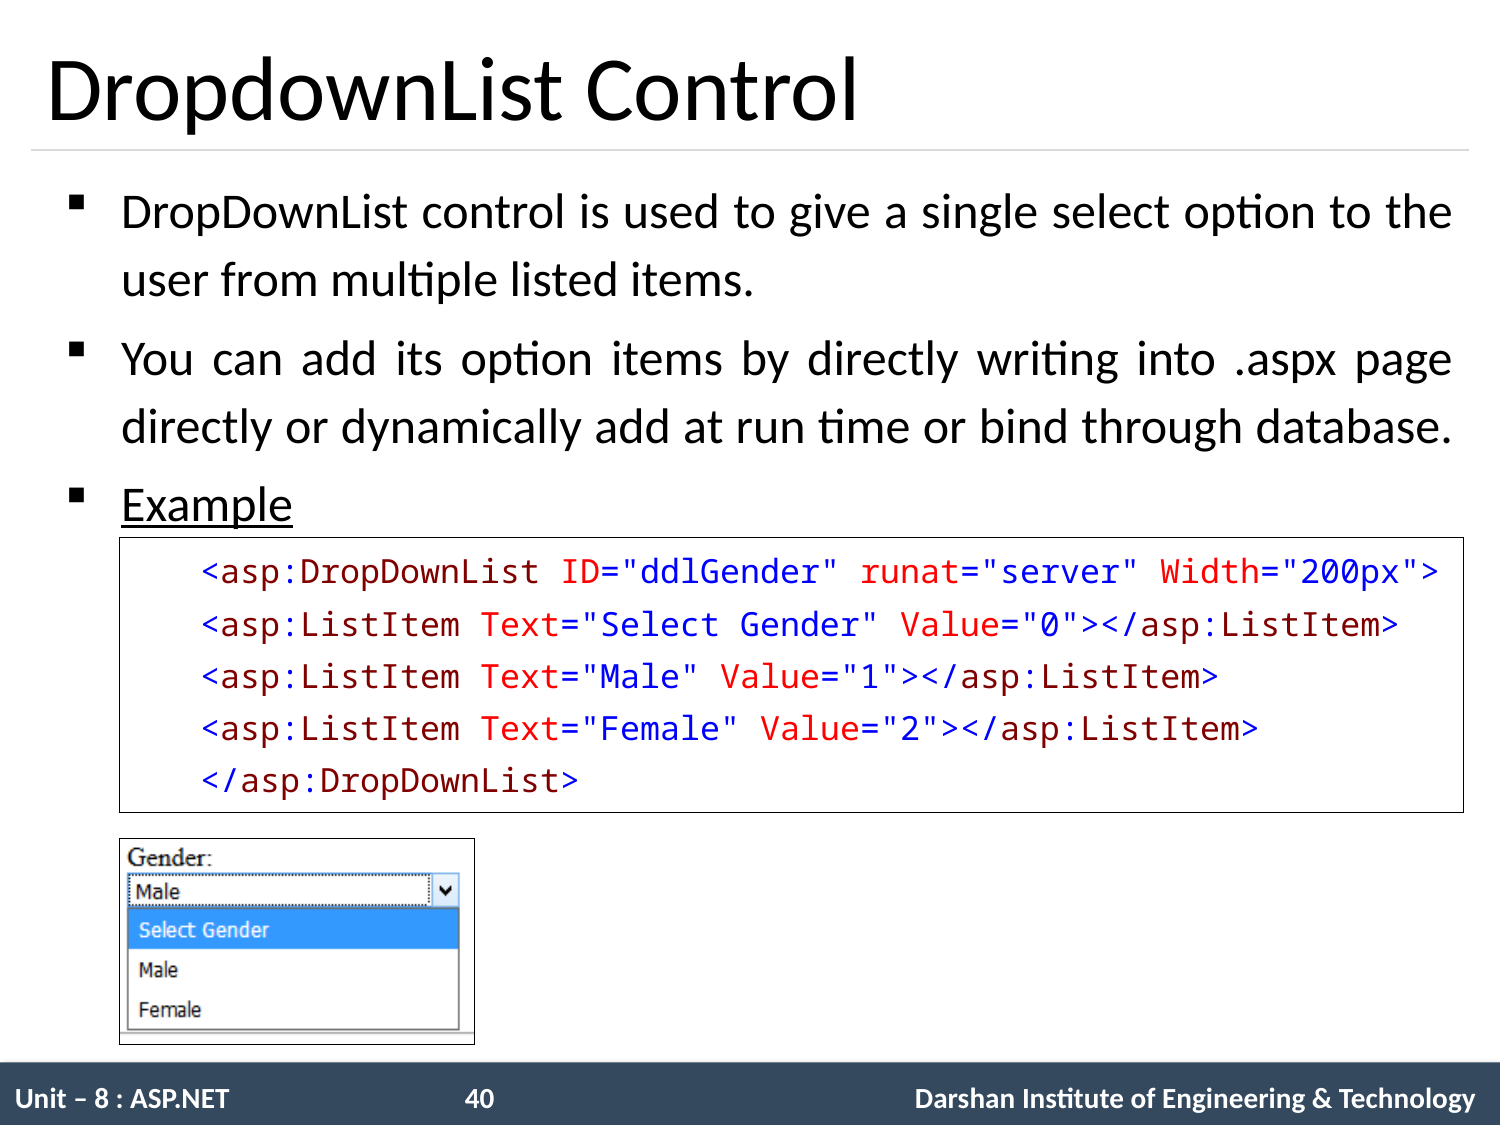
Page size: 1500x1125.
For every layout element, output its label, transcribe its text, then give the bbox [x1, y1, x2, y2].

picture [119, 837, 476, 1045]
text_box <asp:DropDownList ID="ddlGender" runat="server" Width="200px"> <asp:ListItem Text="Select Gender" Value="0"></asp:ListItem> <asp:ListItem Text="Male" Value="1"></asp:ListItem> <asp:ListItem Text="Female" Value="2"></asp:ListItem> </asp:DropDownList> [119, 537, 1464, 813]
title DropdownList Control [31, 17, 1469, 150]
list DropDownList control is used to give a single select option to the user from multiple listed items. You can add its option items by directly writing into .aspx page directly or dynamically add at run time or bind through database. Example [31, 162, 1469, 1038]
